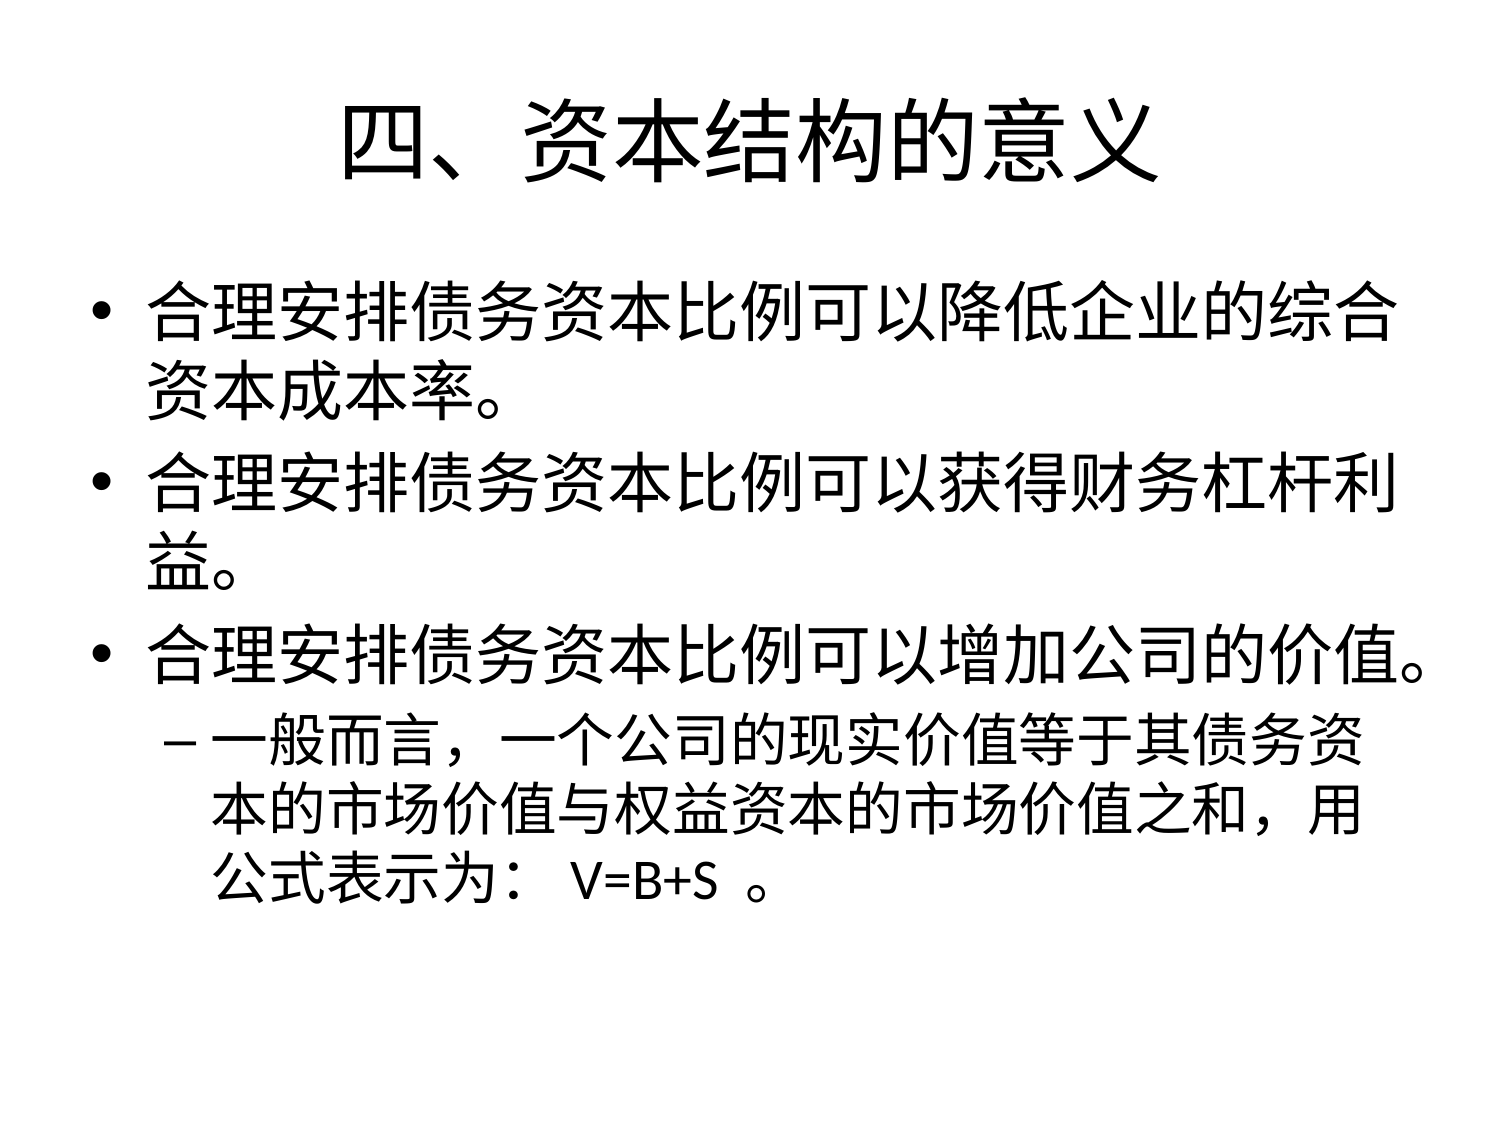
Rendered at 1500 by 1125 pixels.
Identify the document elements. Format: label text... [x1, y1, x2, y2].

list 合理安排债务资本比例可以降低企业的综合资本成本率。 合理安排债务资本比例可以获得财务杠杆利益。 合理安排债务资本比例可以增加公司的价值。 一般而言，一个公司的现实价值等于其债务资本的市场价值与权益资本的市场价值之和，用公式表示为：V=B+S 。 [75, 262, 1425, 1005]
title 四、资本结构的意义 [75, 45, 1425, 233]
